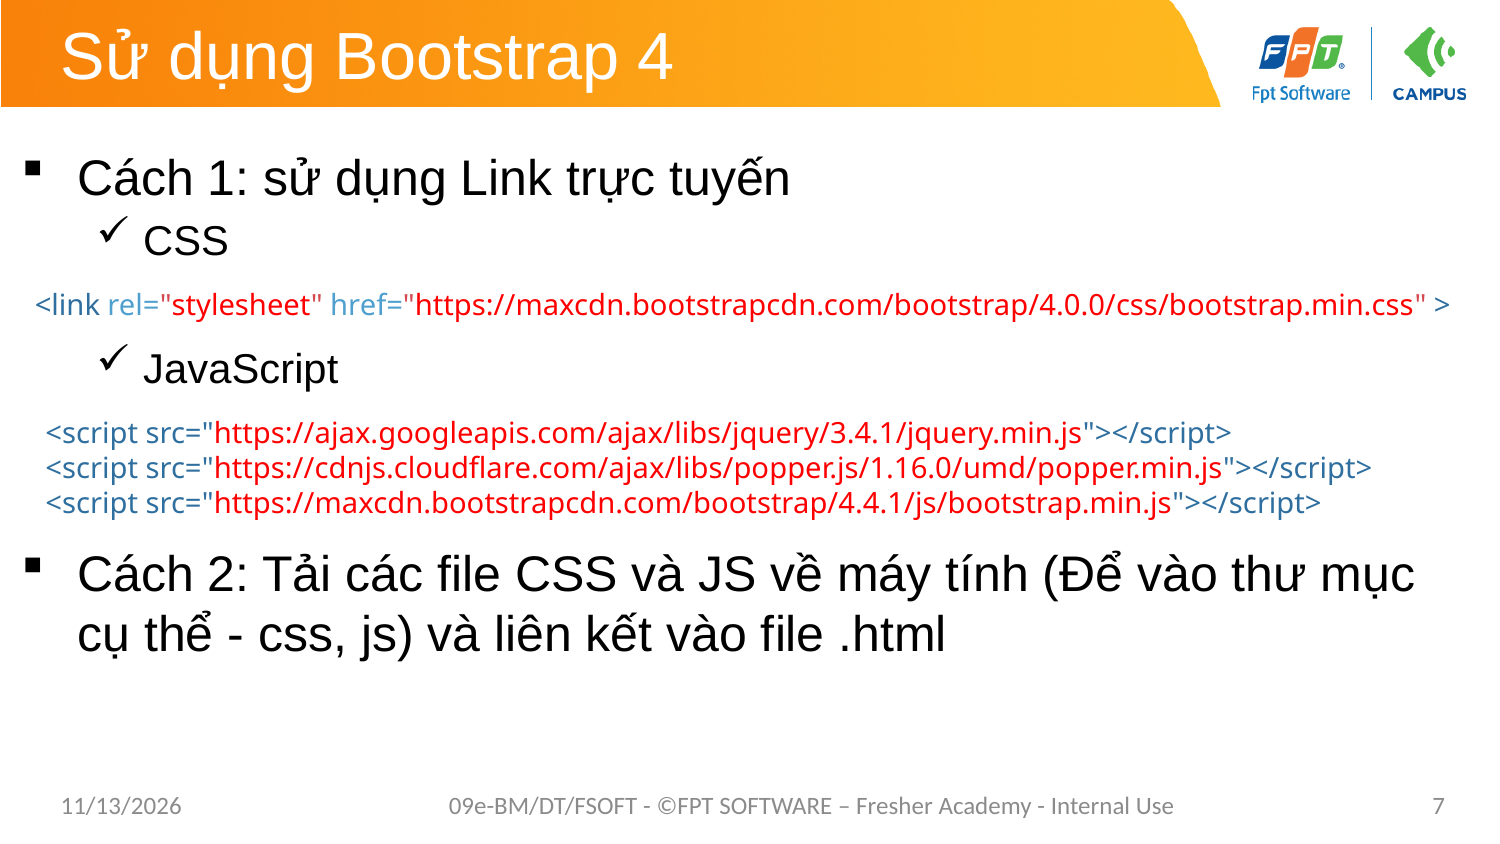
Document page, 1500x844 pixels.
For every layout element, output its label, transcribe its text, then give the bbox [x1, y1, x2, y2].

title Sử dụng Bootstrap 4 [45, 0, 1176, 106]
text_box <link rel="stylesheet" href="https://maxcdn.bootstrapcdn.com/bootstrap/4.0.0/css/bootstrap.min.css" > [19, 286, 1471, 322]
list Cách 1: sử dụng Link trực tuyến CSS JavaScript Cách 2: Tải các file CSS và JS về máy tính (Để vào thư mục cụ thể - css, js) và liên kết vào file .html [6, 137, 1484, 844]
picture [1, 0, 1499, 844]
text_box <script src="https://ajax.googleapis.com/ajax/libs/jquery/3.4.1/jquery.min.js"></script> <script src="https://cdnjs.cloudflare.com/ajax/libs/popper.js/1.16.0/umd/popper.min.js"></script> <script src="https://maxcdn.bootstrapcdn.com/bootstrap/4.4.1/js/bootstrap.min.js"></script> [30, 414, 1388, 520]
